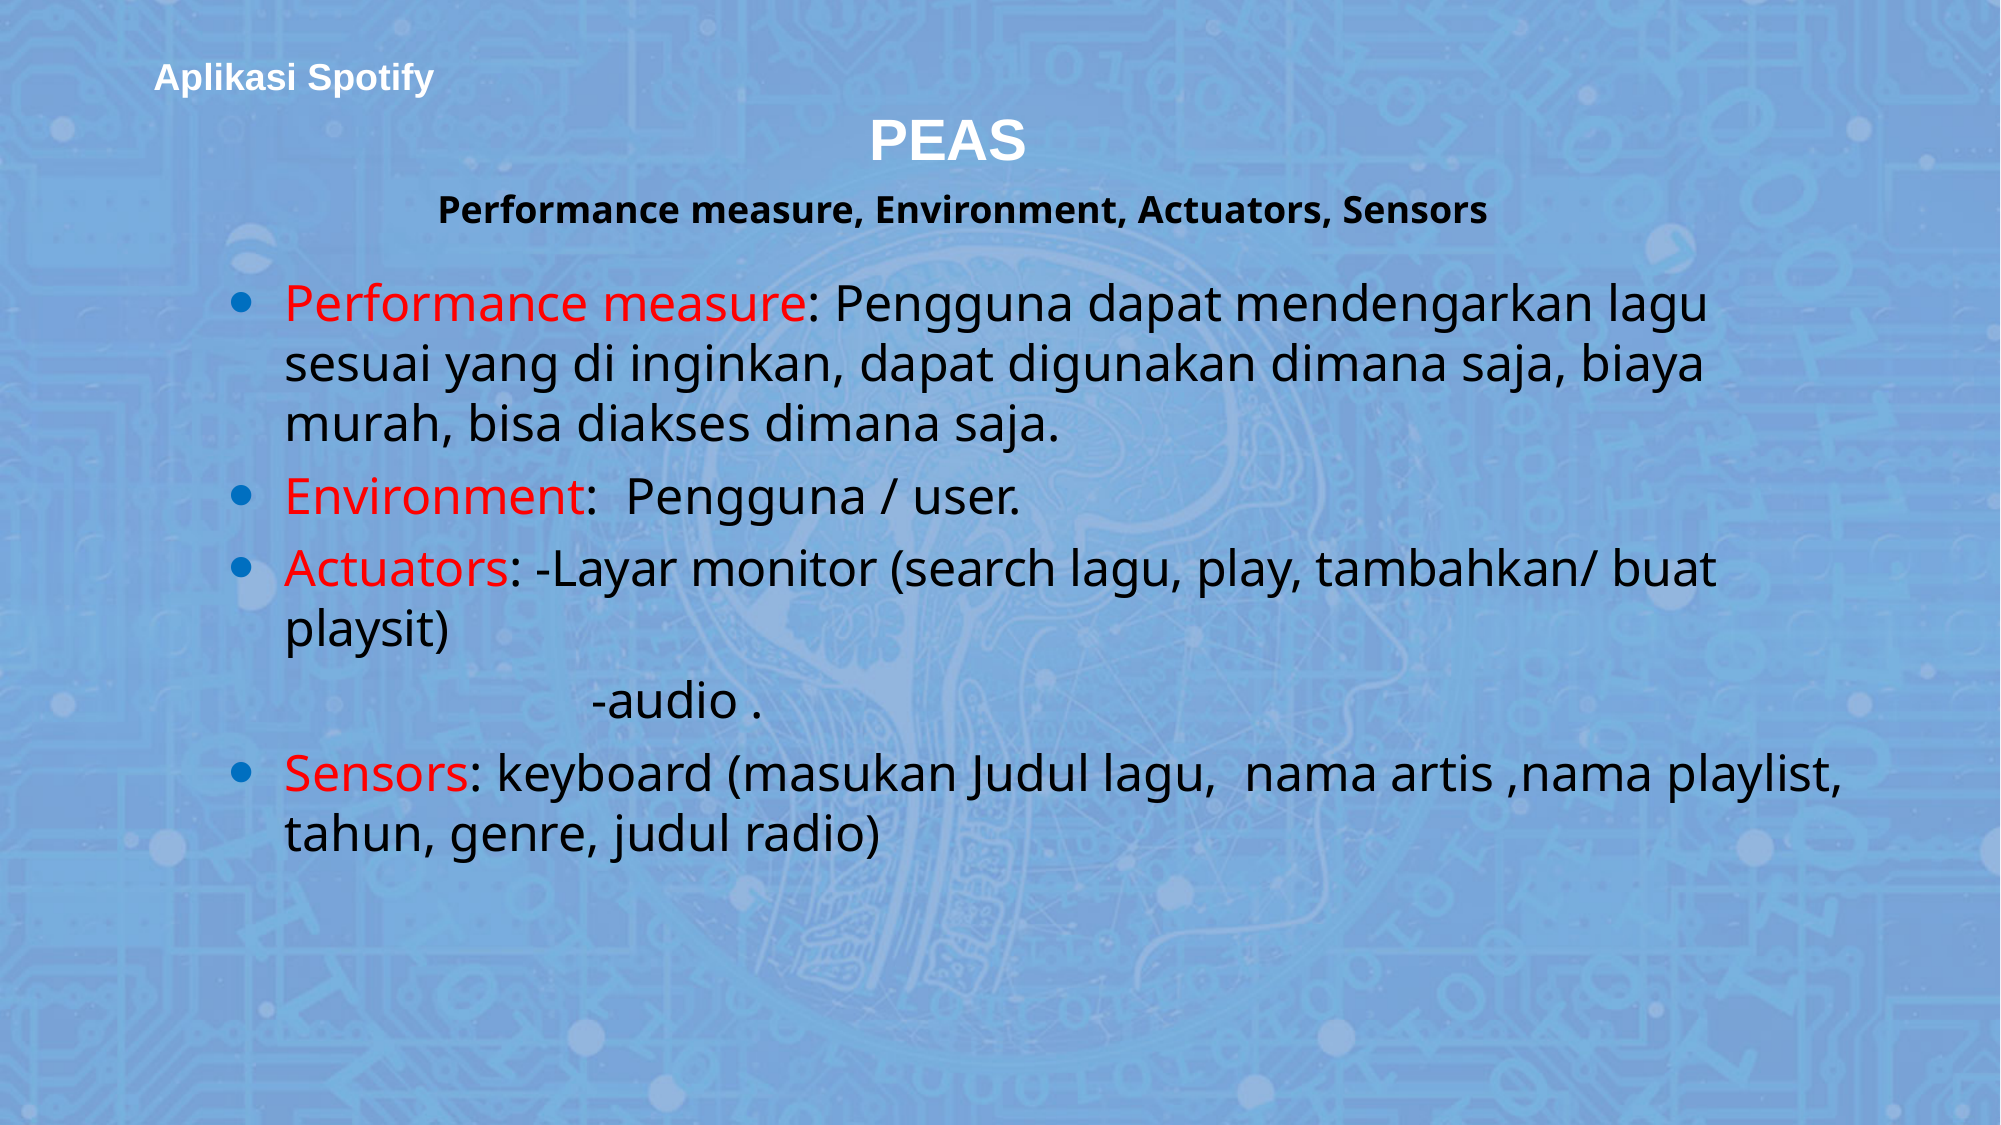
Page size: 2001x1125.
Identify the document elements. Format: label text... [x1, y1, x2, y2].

text_box Aplikasi Spotify [138, 45, 1139, 106]
picture [0, 0, 2001, 1125]
text_box Performance measure, Environment, Actuators, Sensors [422, 178, 1616, 239]
text_box Performance measure: Pengguna dapat mendengarkan lagu sesuai yang di inginkan, dapat digunakan dimana saja, biaya murah, bisa diakses dimana saja. Environment: Pengguna / user. Actuators: -Layar monitor (search lagu, play, tambahkan/ buat playsit) -audio . Sensors: keyboard (masukan Judul lagu, nama artis ,nama playlist, tahun, genre, judul radio) [136, 264, 1863, 869]
text_box PEAS [854, 95, 1184, 178]
